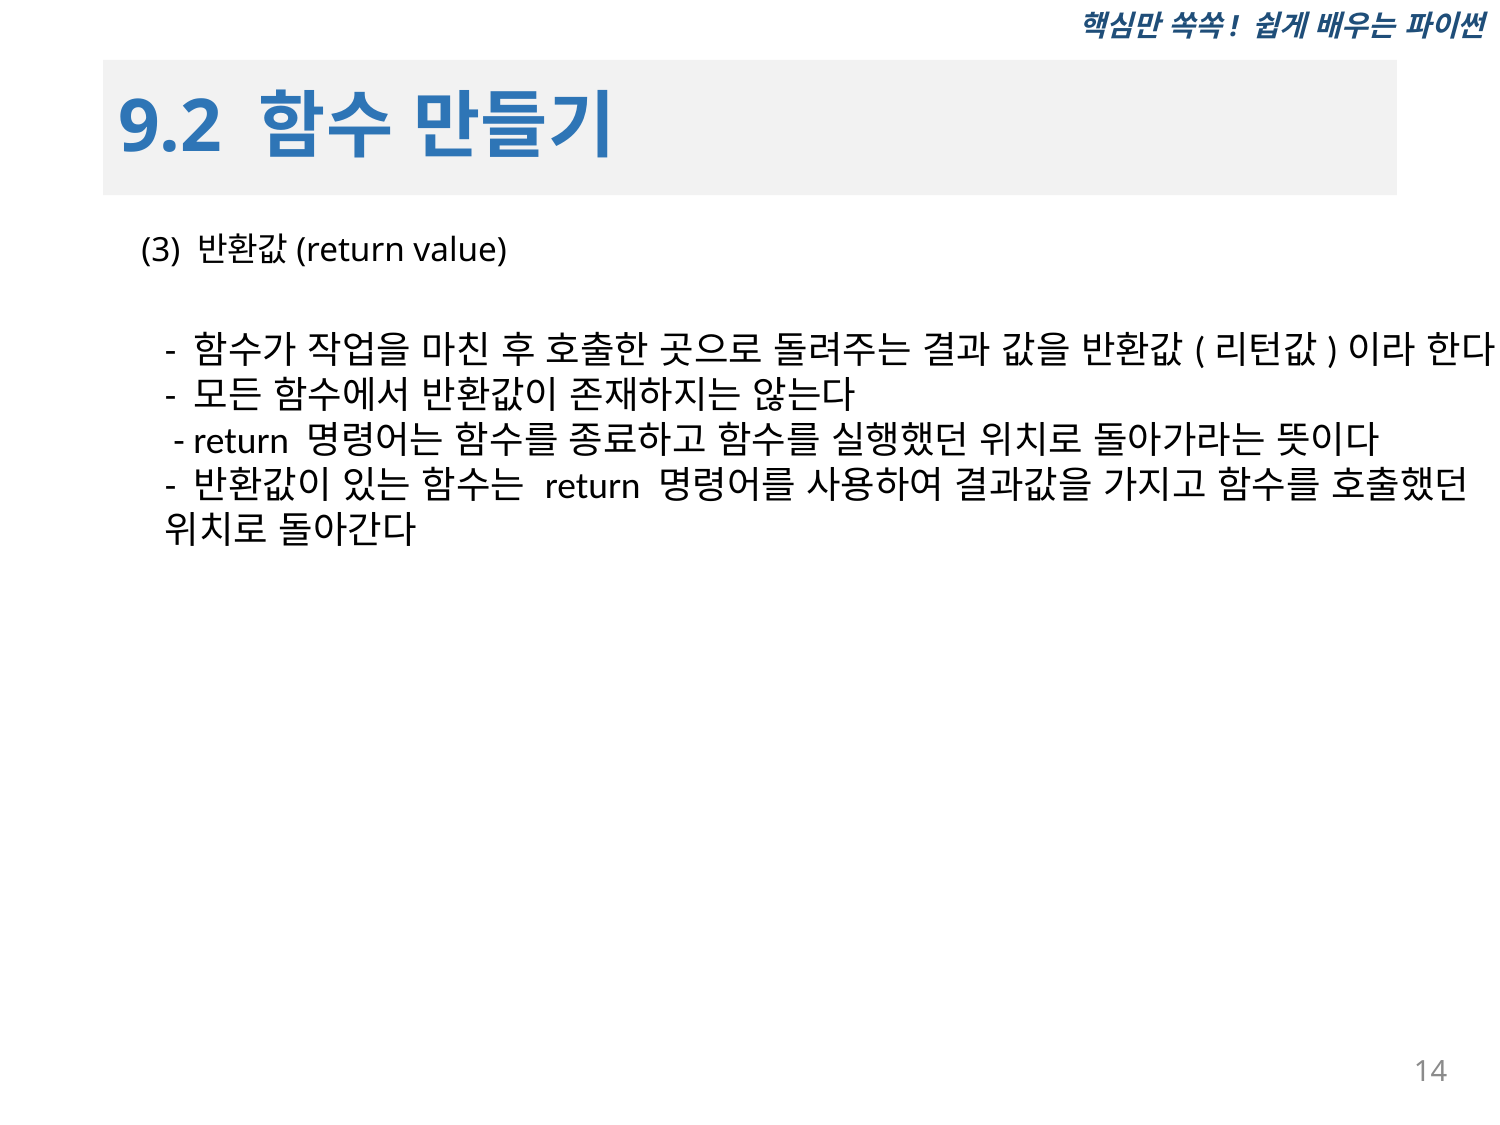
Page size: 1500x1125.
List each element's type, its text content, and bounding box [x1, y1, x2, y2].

list (3) 반환값(return value) [126, 220, 1421, 1009]
title 9.2 함수 만들기 [103, 59, 1397, 196]
slide_number 14 [1125, 1042, 1463, 1103]
text_box - 함수가 작업을 마친 후 호출한 곳으로 돌려주는 결과 값을 반환값(리턴값)이라 한다 - 모든 함수에서 반환값이 존재하지는 않는다 - return 명령어는 함수를 종료하고 함수를 실행했던 위치로 돌아가라는 뜻이다 - 반환값이 있는 함수는 return 명령어를 사용하여 결과값을 가지고 함수를 호출했던 위치로 돌아간다 [149, 318, 1500, 559]
